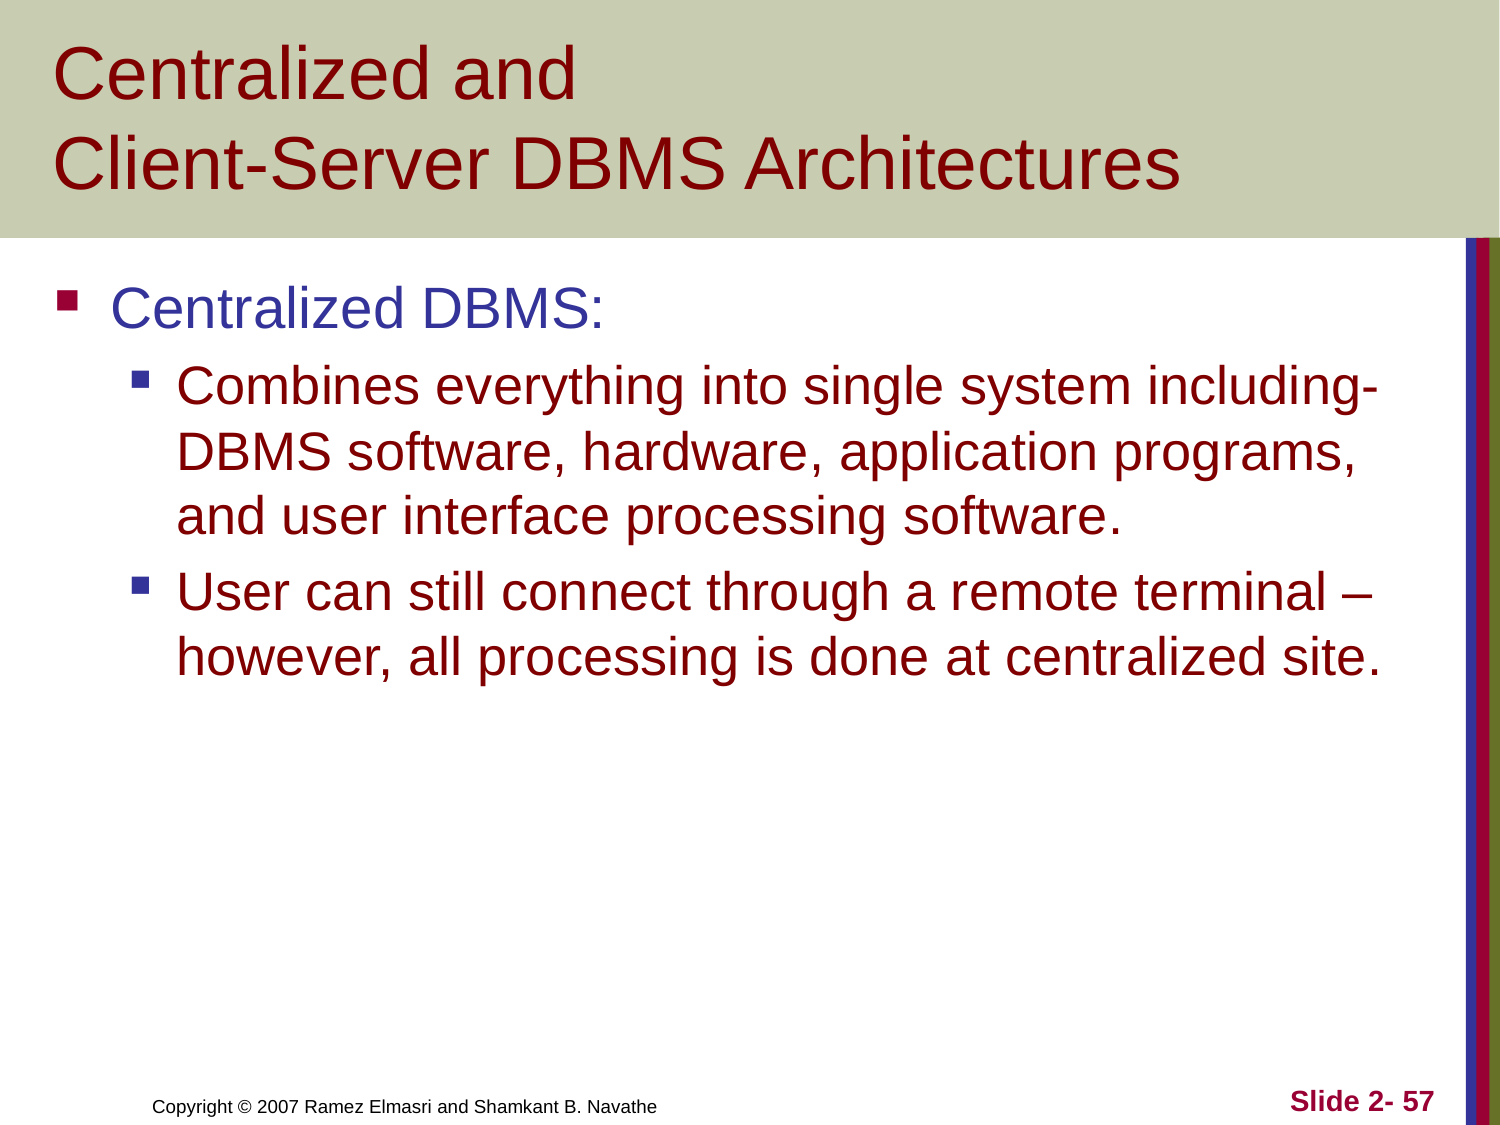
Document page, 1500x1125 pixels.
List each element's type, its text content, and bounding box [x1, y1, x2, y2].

title Centralized and Client-Server DBMS Architectures [37, 49, 1317, 213]
list Centralized DBMS: Combines everything into single system including- DBMS software, hardware, application programs, and user interface processing software. User can still connect through a remote terminal – however, all processing is done at centralized site. [39, 262, 1401, 1013]
slide_number Slide 2- 57 [1137, 1049, 1451, 1125]
